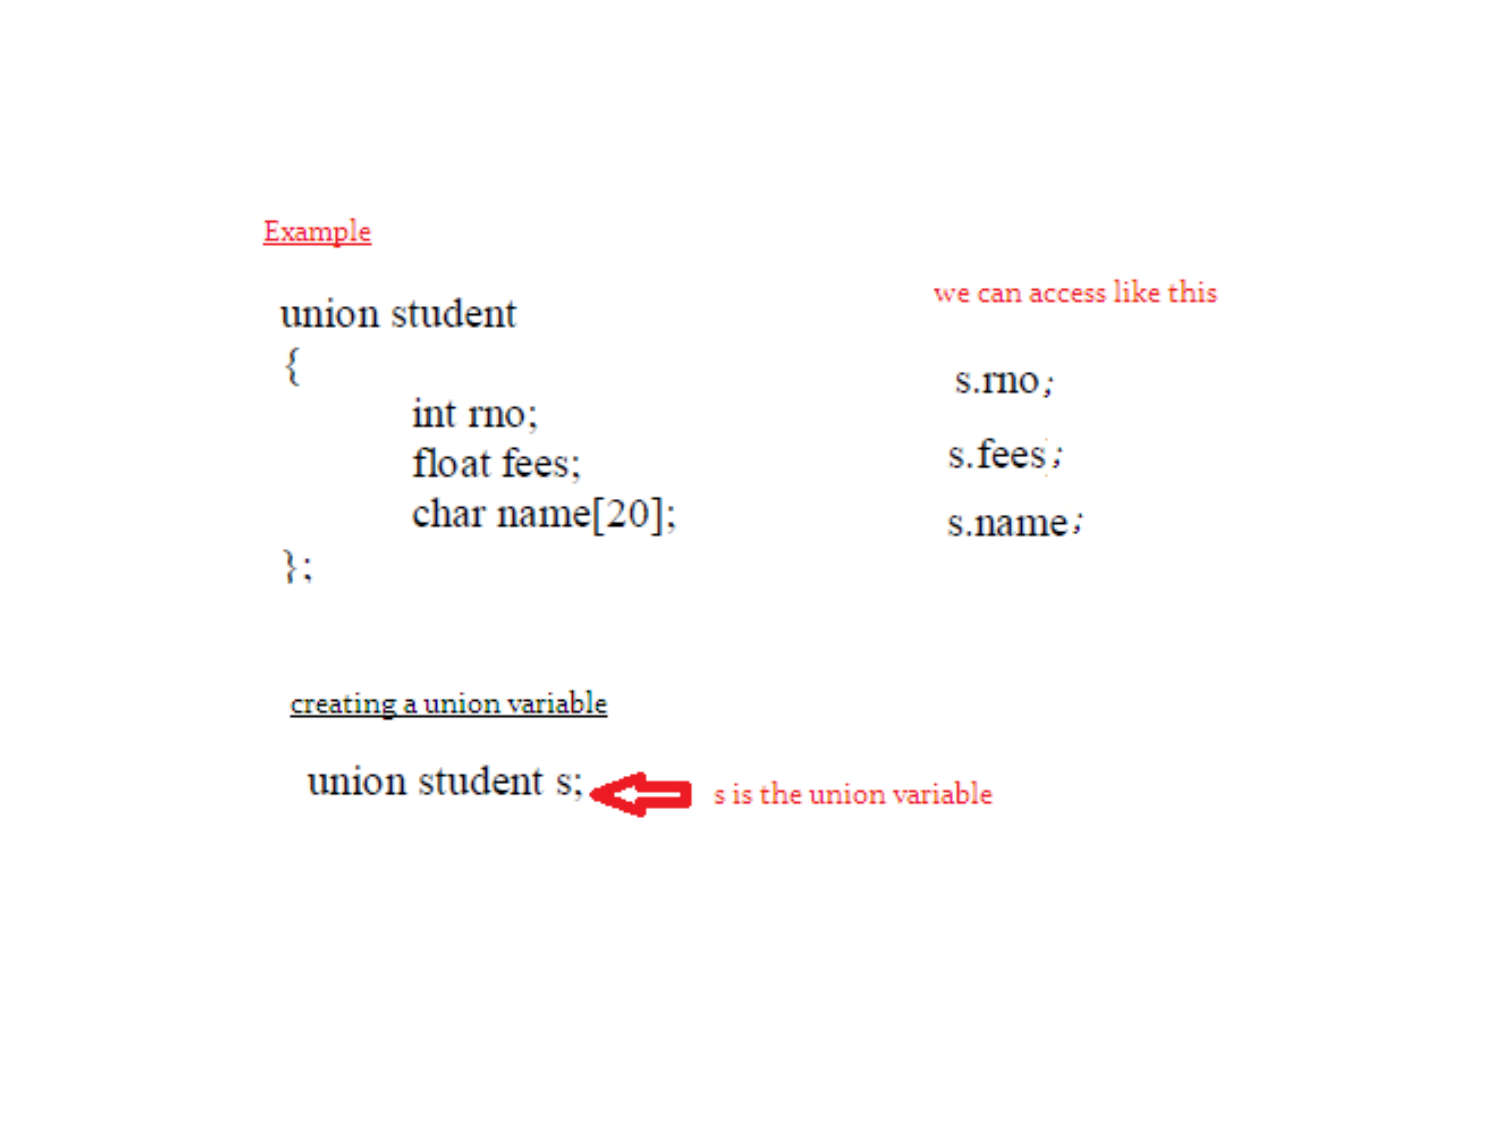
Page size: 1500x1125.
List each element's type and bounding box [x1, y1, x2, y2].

picture [224, 187, 1276, 878]
